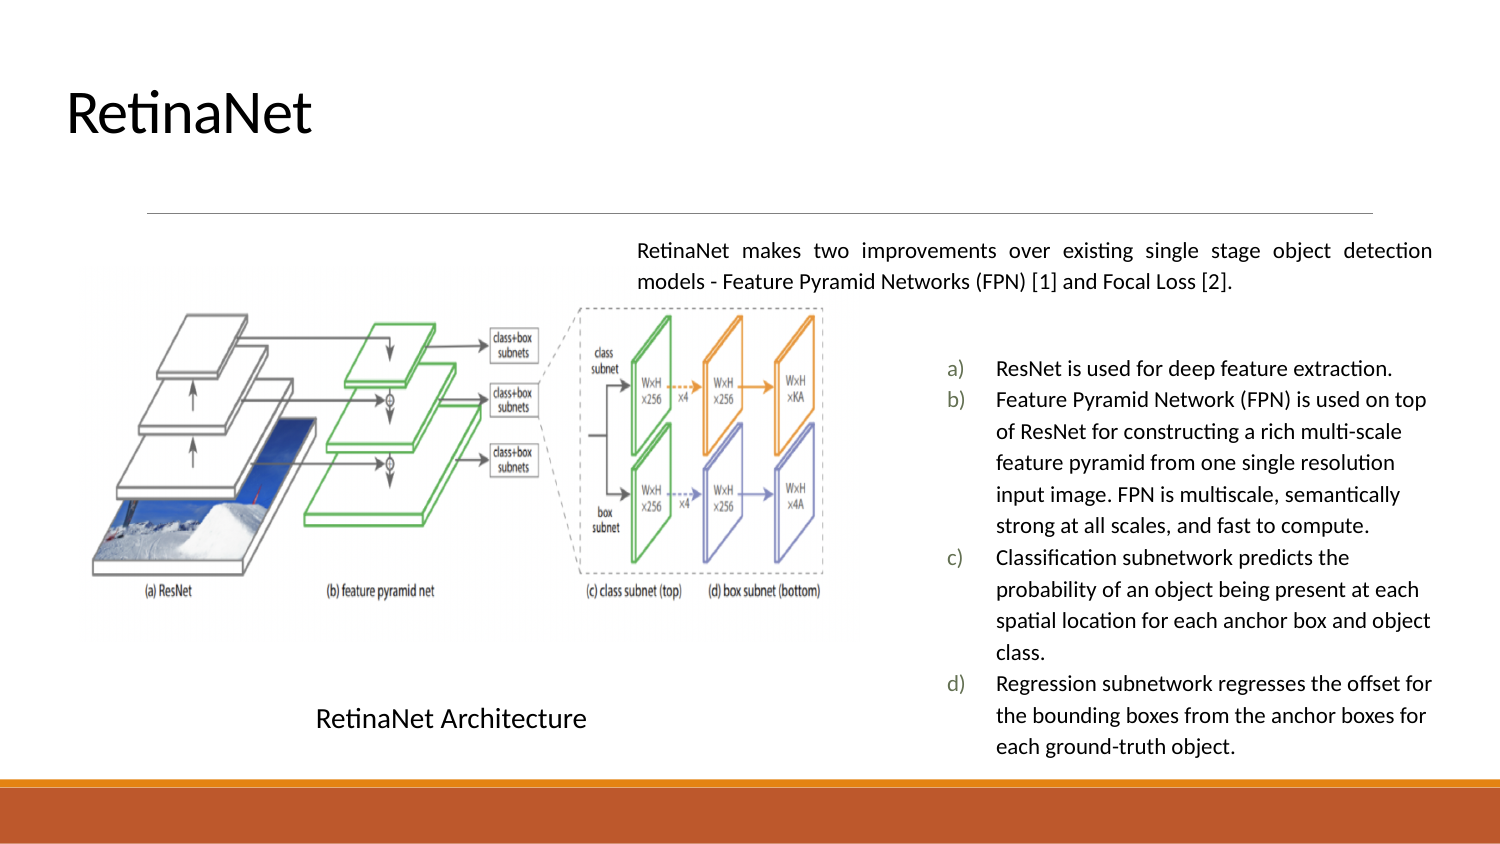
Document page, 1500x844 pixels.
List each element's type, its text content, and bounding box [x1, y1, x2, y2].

text_box ResNet is used for deep feature extraction. Feature Pyramid Network (FPN) is used on top of ResNet for constructing a rich multi-scale feature pyramid from one single resolution input image. FPN is multiscale, semantically strong at all scales, and fast to compute. Classification subnetwork predicts the probability of an object being present at each spatial location for each anchor box and object class. Regression subnetwork regresses the offset for the bounding boxes from the anchor boxes for each ground-truth object. [906, 334, 1449, 817]
list RetinaNet Architecture [51, 688, 852, 800]
text_box RetinaNet makes two improvements over existing single stage object detection models - Feature Pyramid Networks (FPN) [1] and Focal Loss [2]. [622, 216, 1449, 310]
title RetinaNet [51, 68, 1449, 163]
text_box [111, 679, 998, 756]
picture [78, 265, 861, 642]
